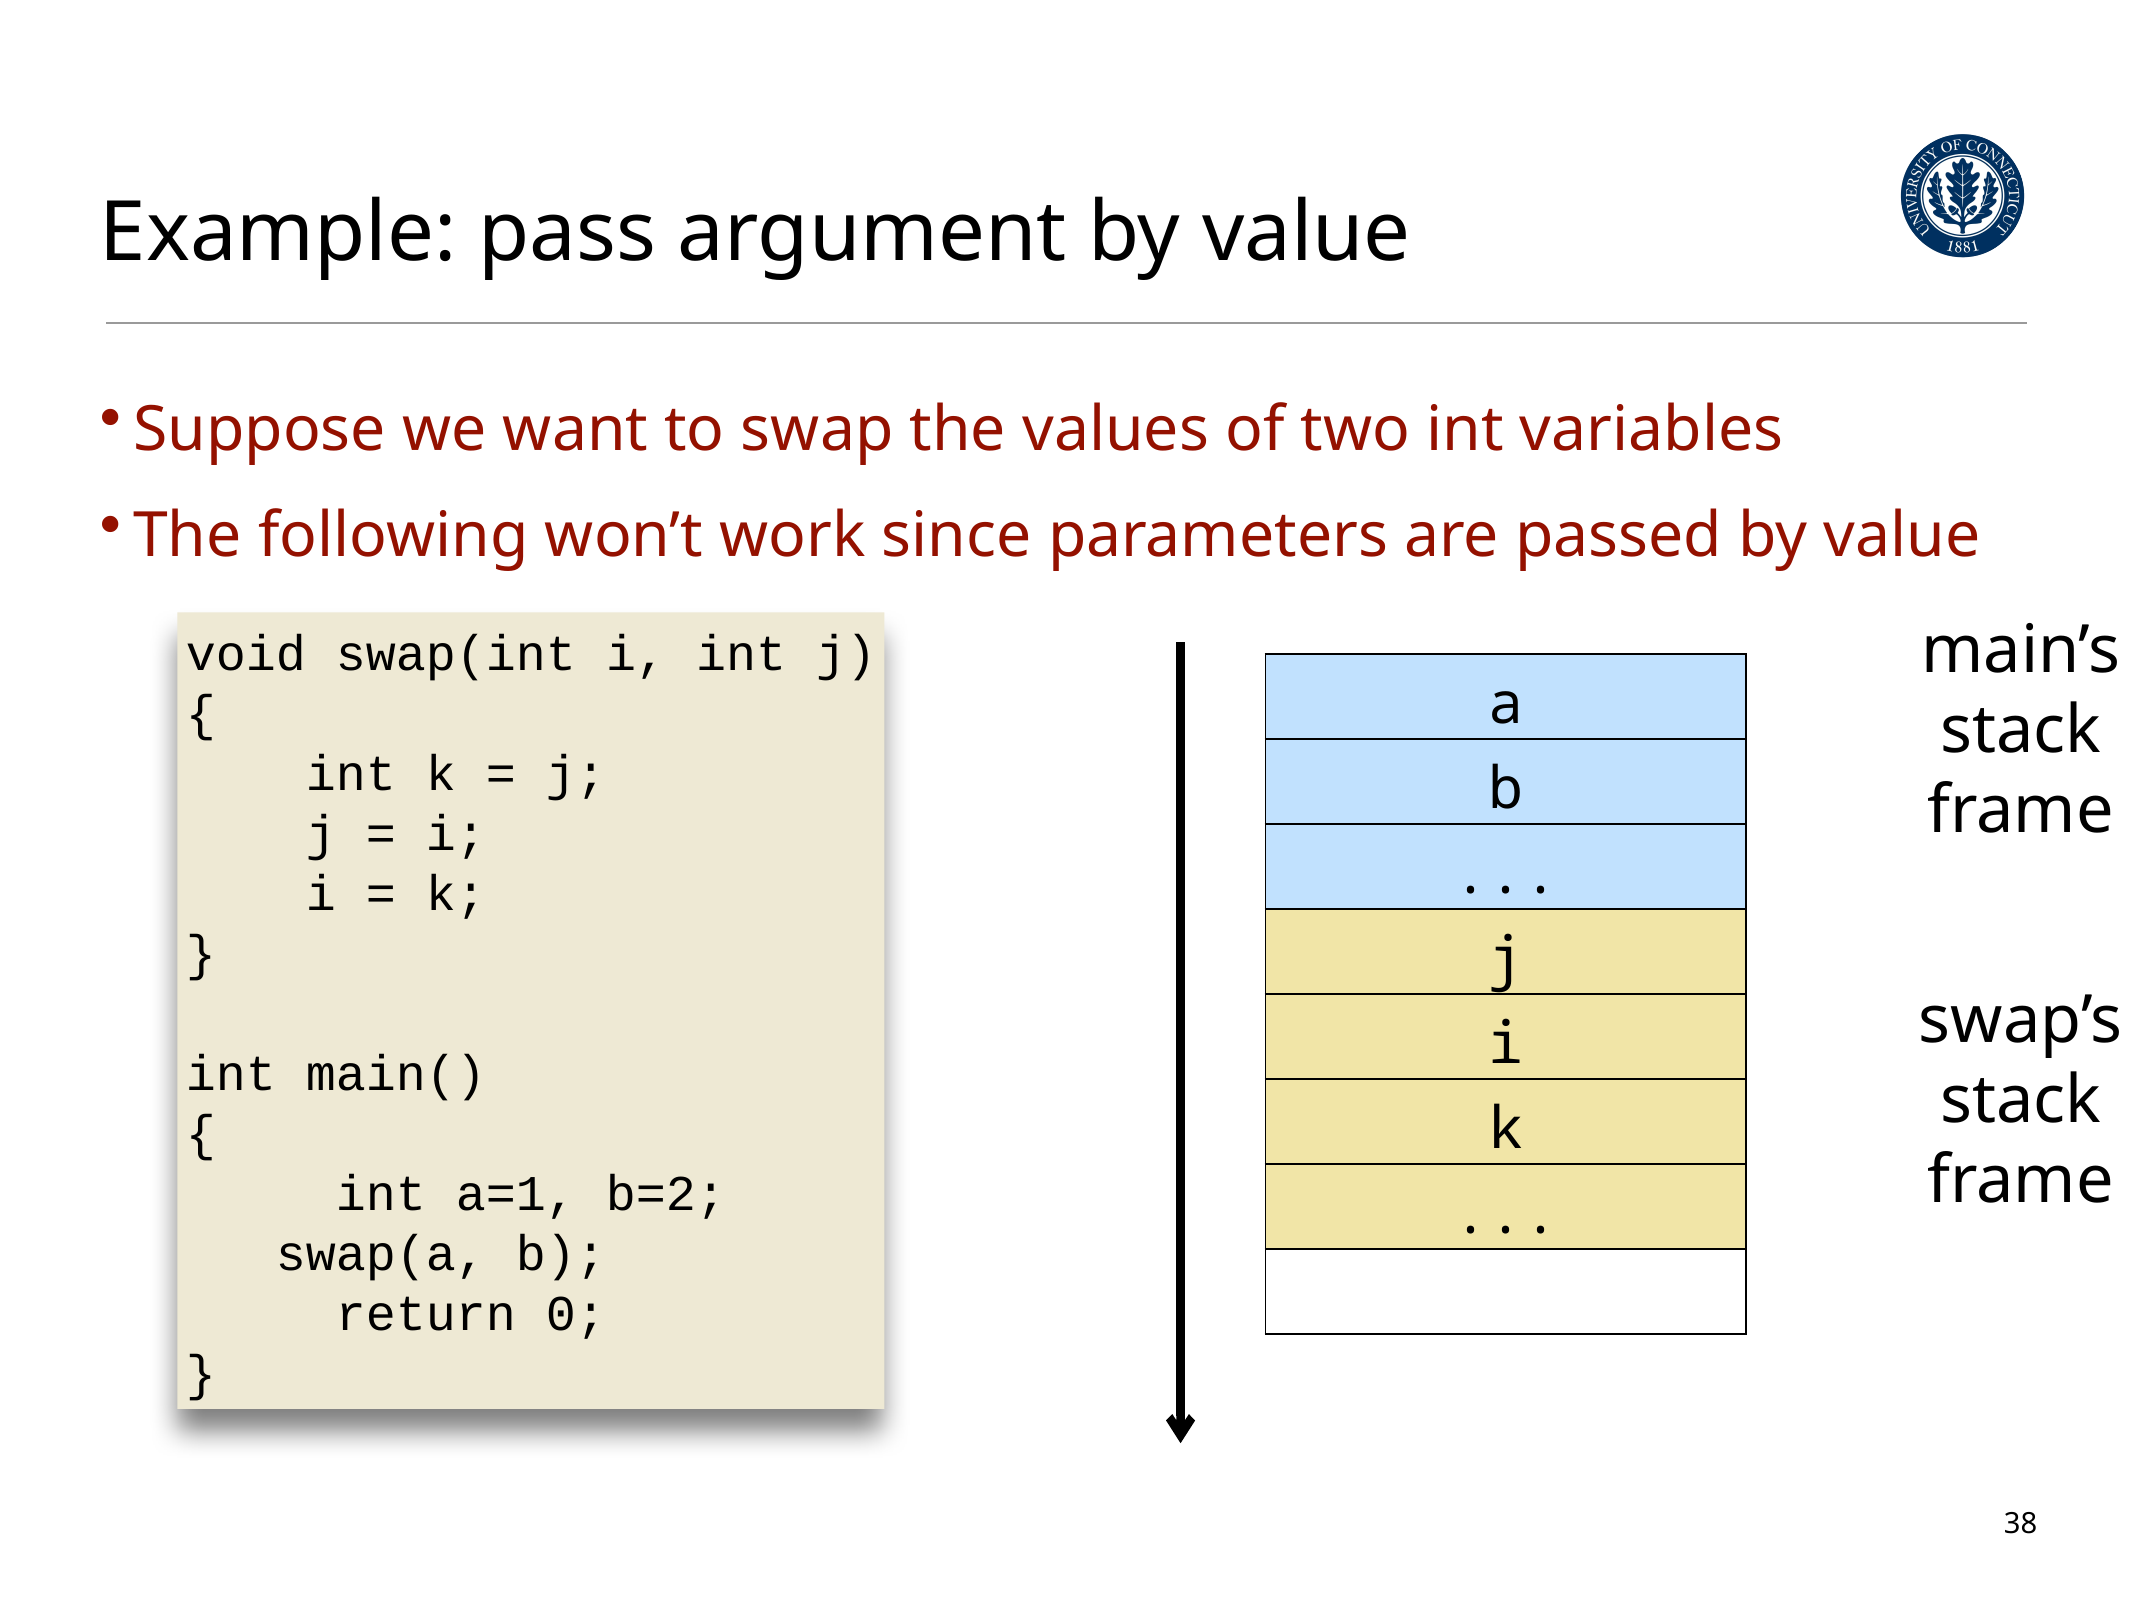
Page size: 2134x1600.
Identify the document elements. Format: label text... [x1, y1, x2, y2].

table_cell [1266, 1250, 1745, 1333]
text_box void swap(int i, int j) { int k = j; j = i; i = k; } int main() { int a=1, b=2; swap(a, b); return 0; } [177, 612, 885, 1409]
table_header a [1266, 655, 1745, 738]
table_cell b [1266, 740, 1745, 823]
table_cell ... [1266, 1165, 1745, 1248]
table_cell j [1266, 910, 1745, 993]
text_box swap’s stack frame [1867, 967, 2134, 1225]
table_cell ... [1266, 825, 1745, 908]
text_box main’s stack frame [1867, 597, 2134, 854]
table_cell k [1266, 1080, 1745, 1163]
list Suppose we want to swap the values of two int variables The following won’t work since parameters are passed by value [93, 380, 2041, 1459]
table_cell i [1266, 995, 1745, 1078]
title Example: pass argument by value [93, 53, 2041, 284]
slide_number 38 [1996, 1497, 2045, 1544]
